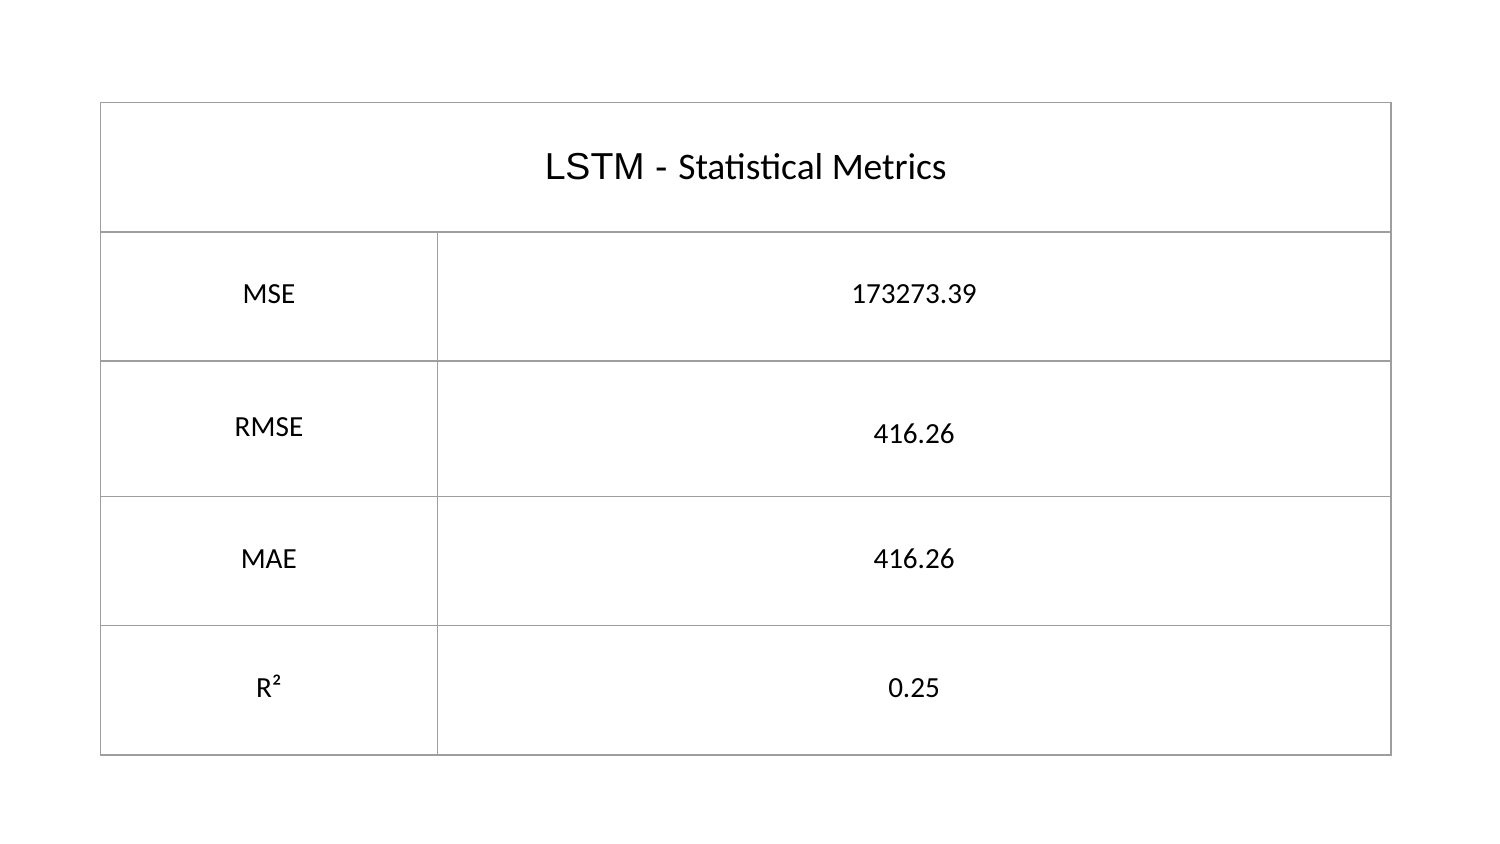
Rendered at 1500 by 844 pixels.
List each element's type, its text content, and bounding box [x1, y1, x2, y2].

table_cell 173273.39 [438, 233, 1390, 360]
table_cell 0.25 [438, 626, 1390, 754]
table_cell MAE [101, 497, 437, 625]
table_header LSTM - Statistical Metrics [101, 103, 1390, 231]
table_cell MSE [101, 233, 437, 360]
table_cell 416.26 [438, 497, 1390, 625]
table_cell RMSE [101, 362, 437, 496]
table_cell 416.26 [438, 362, 1390, 496]
table_cell R² [101, 626, 437, 754]
